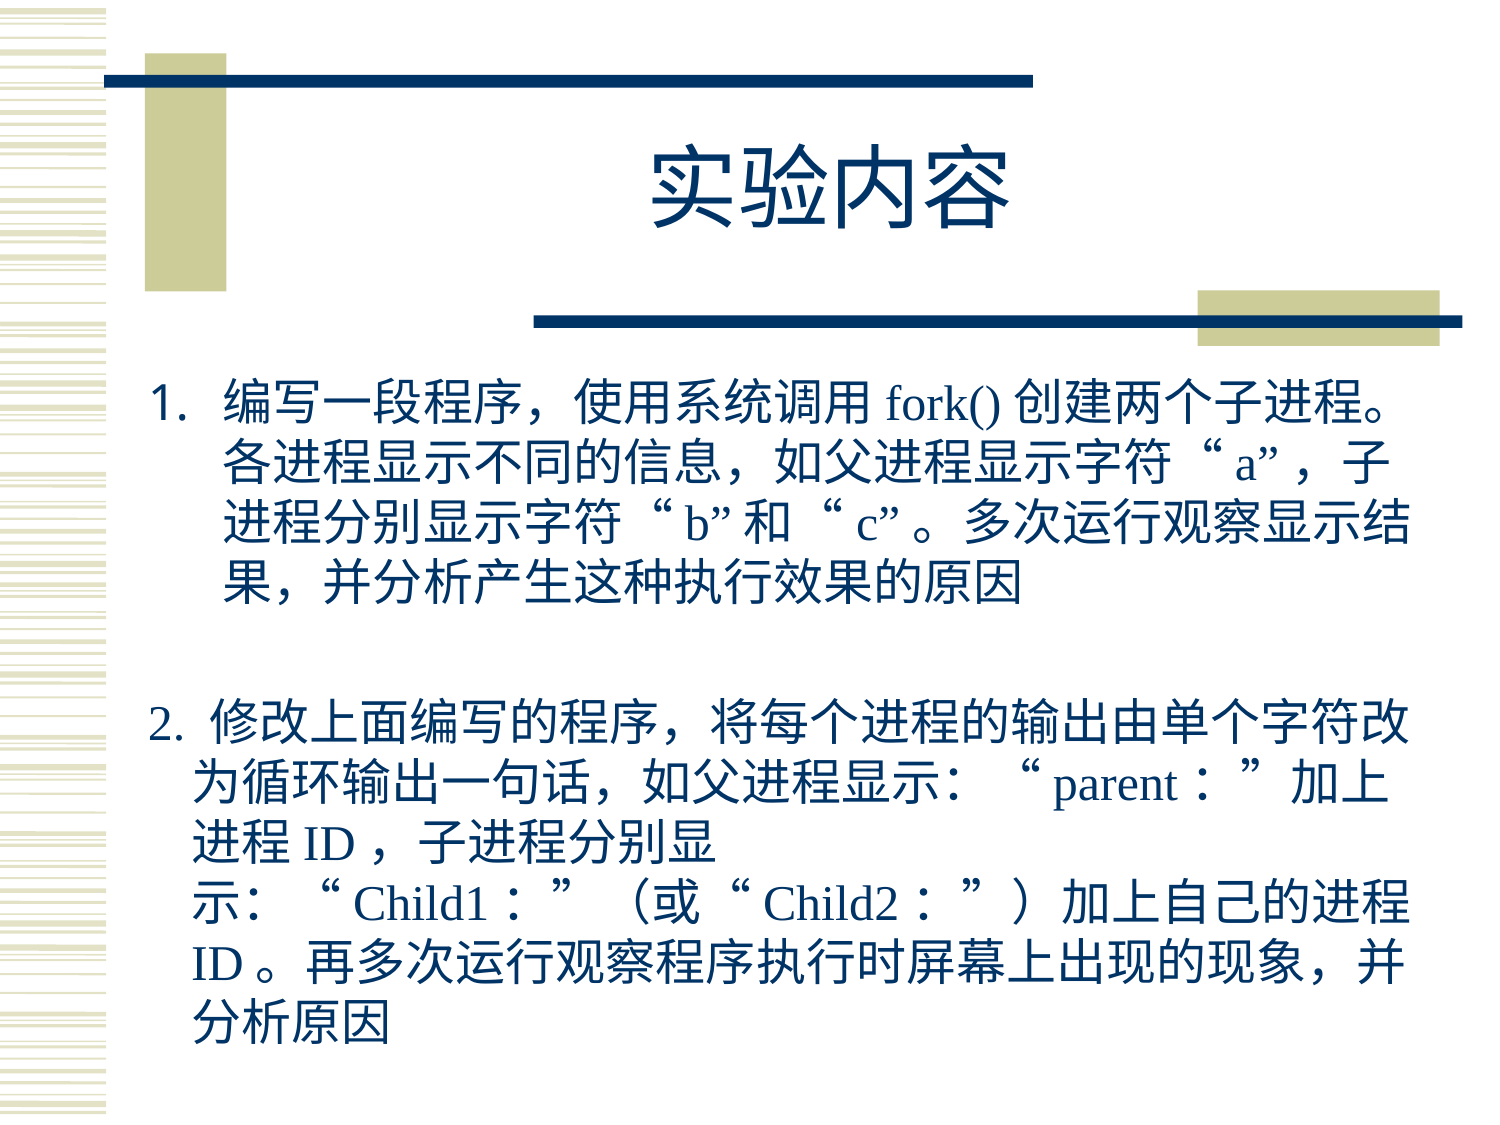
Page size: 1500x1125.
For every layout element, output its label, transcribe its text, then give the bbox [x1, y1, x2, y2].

list 编写一段程序，使用系统调用fork()创建两个子进程。各进程显示不同的信息，如父进程显示字符“a”，子进程分别显示字符“b”和“c”。多次运行观察显示结果，并分析产生这种执行效果的原因 2. 修改上面编写的程序，将每个进程的输出由单个字符改为循环输出一句话，如父进程显示：“parent：”加上进程ID，子进程分别显示：“Child1：”（或“Child2：”）加上自己的进程ID。再多次运行观察程序执行时屏幕上出现的现象，并分析原因 [132, 363, 1439, 1000]
title 实验内容 [225, 99, 1436, 288]
